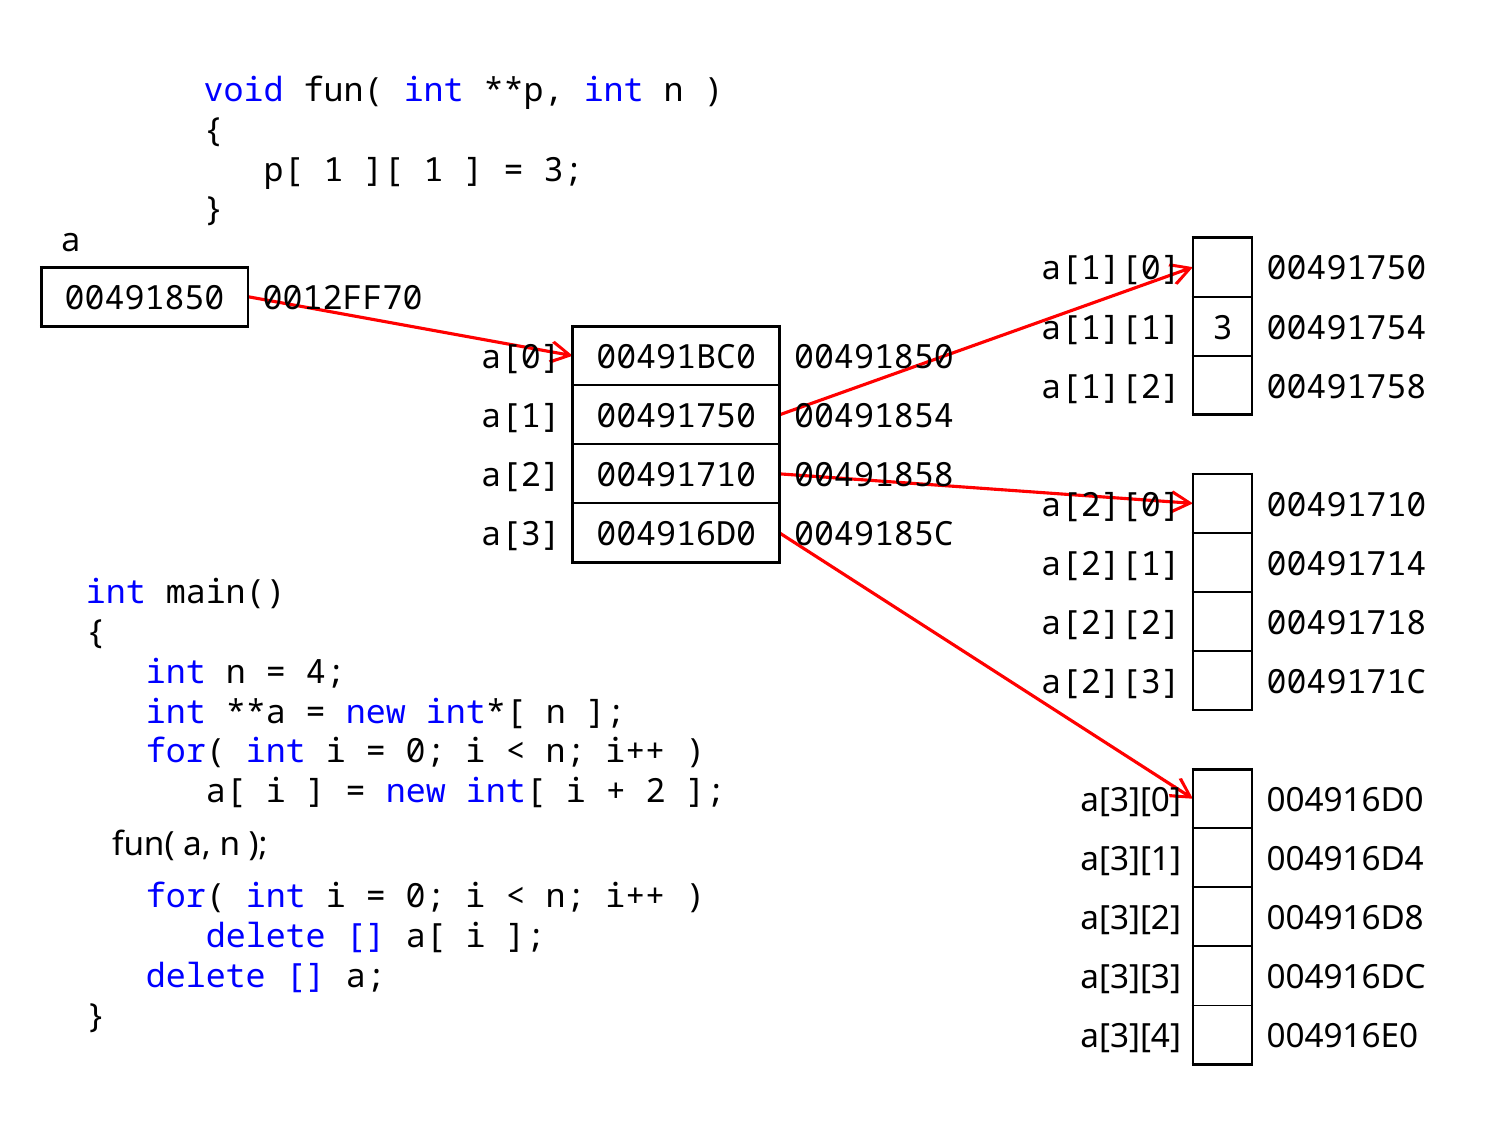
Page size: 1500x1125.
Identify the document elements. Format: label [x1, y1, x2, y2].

table_header [1194, 239, 1251, 296]
table_cell [1194, 298, 1251, 355]
table_header [839, 238, 1192, 297]
table_header [1194, 475, 1251, 532]
table_cell [1253, 297, 1459, 415]
table_header [781, 326, 986, 385]
table_header [1253, 474, 1459, 533]
table_cell [1253, 828, 1459, 1064]
table_cell [1194, 652, 1251, 709]
table_cell [781, 297, 1192, 710]
table_cell [574, 445, 778, 502]
table_cell [574, 504, 778, 561]
table_header [1253, 769, 1459, 828]
text_box [41, 208, 101, 268]
table_cell [1194, 947, 1251, 1005]
text_box [1054, 710, 1147, 769]
table_cell [1194, 1006, 1251, 1063]
table_cell [1194, 829, 1251, 886]
table_cell [1194, 593, 1251, 650]
table_header [839, 769, 1192, 828]
text_box [188, 60, 750, 238]
table_cell [1253, 533, 1459, 710]
table_cell [839, 828, 1192, 1064]
table_cell [574, 386, 778, 443]
table_header [574, 328, 778, 384]
table_header [1194, 771, 1251, 827]
table_cell [1194, 357, 1251, 413]
table_header [249, 267, 571, 385]
text_box [824, 562, 839, 572]
table_header [1253, 238, 1459, 297]
table_cell [337, 385, 571, 562]
table_cell [1194, 534, 1251, 591]
list [70, 562, 751, 1036]
table_cell [1194, 888, 1251, 945]
table_header [43, 269, 247, 325]
table_header [986, 474, 1192, 533]
